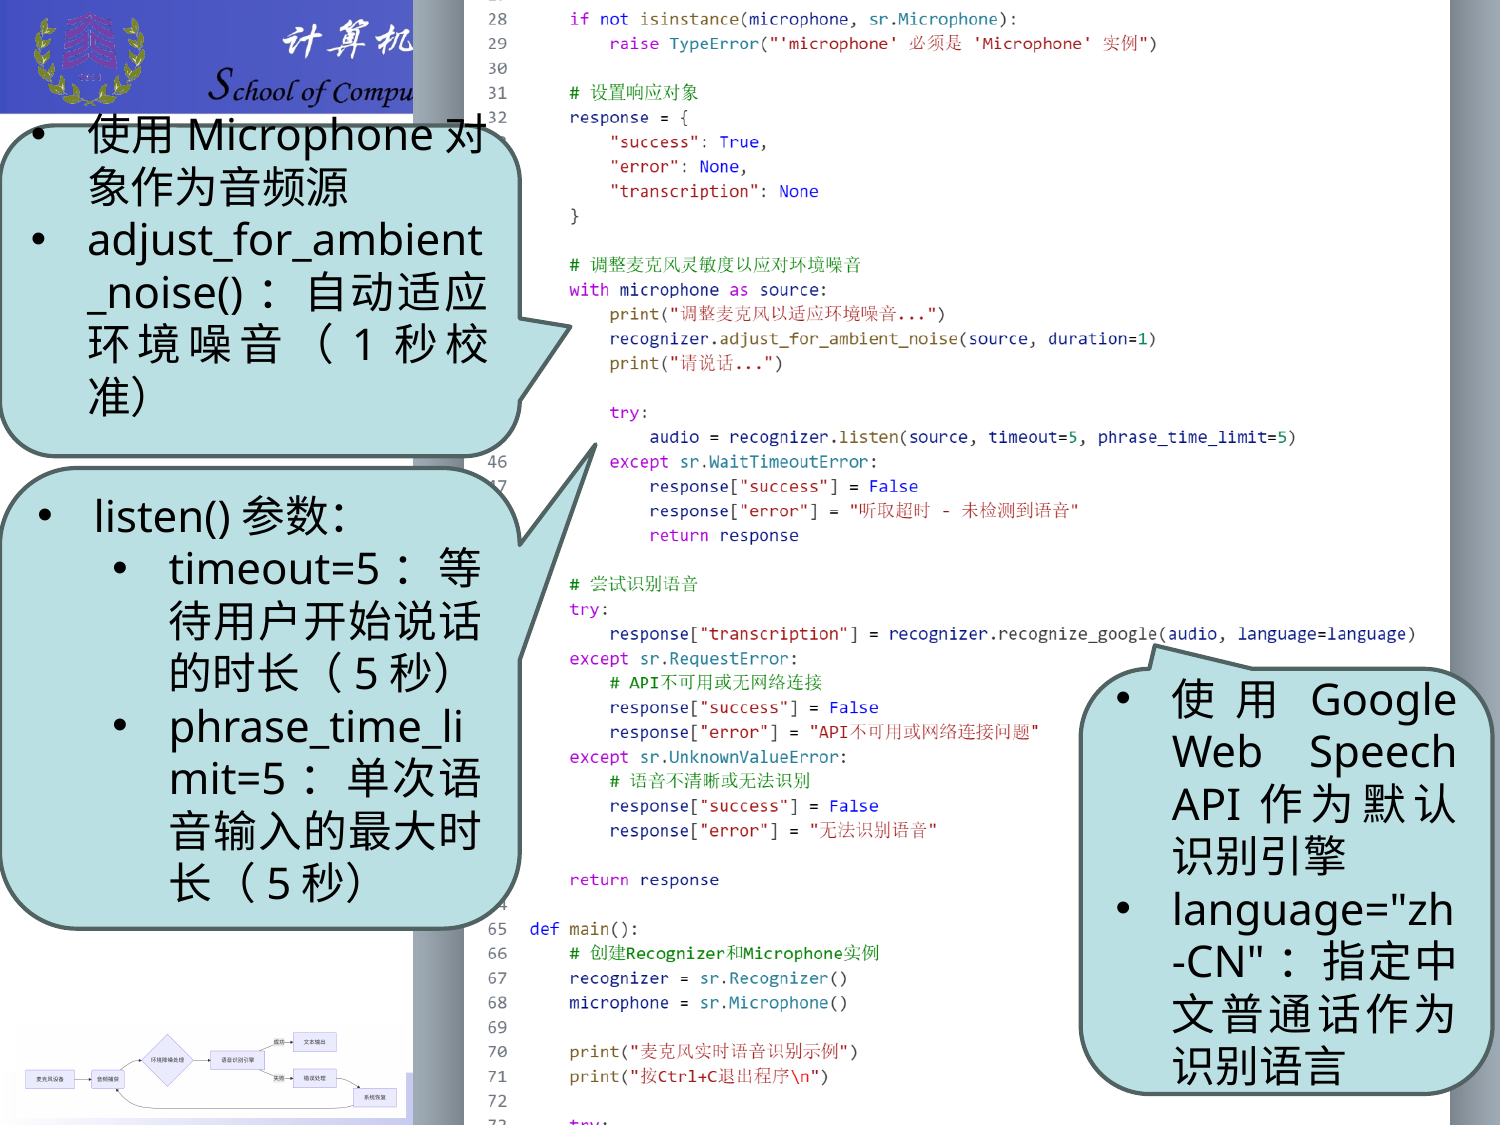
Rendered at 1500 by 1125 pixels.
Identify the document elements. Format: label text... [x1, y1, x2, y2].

picture [0, 0, 1500, 1125]
text_box 使用Microphone对象作为音频源 adjust_for_ambient_noise()：自动适应环境噪音（1秒校准） [0, 123, 405, 459]
text_box listen()参数： timeout=5：等待用户开始说话的时长（5秒） phrase_time_limit=5：单次语音输入的最大时长（5秒） [0, 465, 405, 931]
